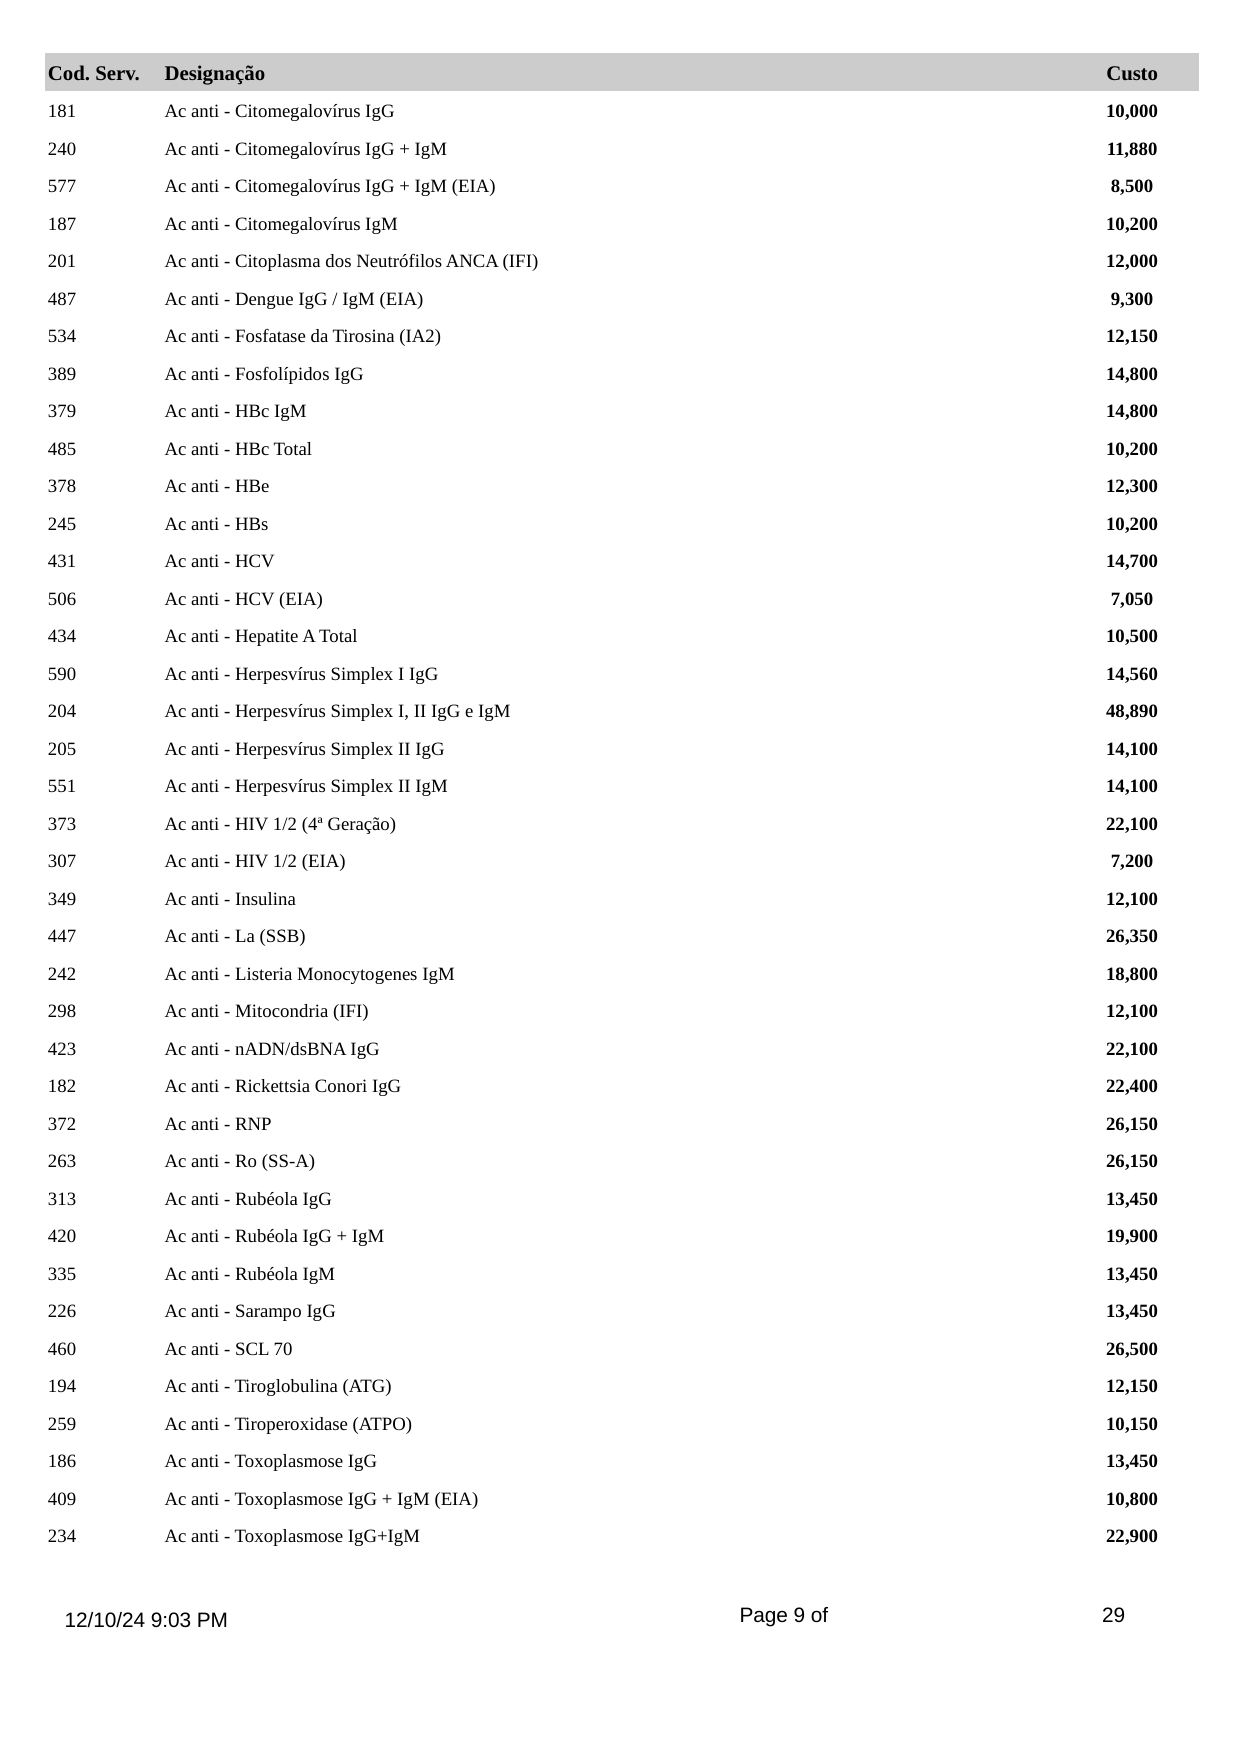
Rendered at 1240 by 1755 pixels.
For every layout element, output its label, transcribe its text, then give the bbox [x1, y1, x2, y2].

text_box Ac anti - nADN/dsBNA IgG [161, 1029, 1060, 1066]
text_box Ac anti - Citomegalovírus IgG + IgM (EIA) [161, 166, 1060, 204]
text_box Ac anti - Sarampo IgG [161, 1291, 1060, 1329]
text_box 12,150 [1060, 1366, 1200, 1404]
text_box 263 [43, 1141, 161, 1179]
text_box 14,700 [1060, 541, 1200, 579]
text_box 187 [43, 204, 161, 241]
text_box Ac anti - Citomegalovírus IgG [161, 91, 1060, 129]
text_box 194 [43, 1366, 161, 1404]
text_box Ac anti - Rubéola IgM [161, 1254, 1060, 1291]
text_box 48,890 [1060, 691, 1200, 729]
text_box 7,200 [1060, 841, 1200, 879]
text_box 18,800 [1060, 954, 1200, 991]
text_box 29 [1102, 1602, 1177, 1642]
text_box Ac anti - Fosfolípidos IgG [161, 354, 1060, 391]
text_box 590 [43, 654, 161, 691]
text_box 10,000 [1060, 91, 1200, 129]
text_box 204 [43, 691, 161, 729]
text_box 201 [43, 241, 161, 279]
text_box Ac anti - HIV 1/2 (4ª Geração) [161, 804, 1060, 841]
text_box 298 [43, 991, 161, 1029]
text_box 409 [43, 1479, 161, 1516]
text_box 423 [43, 1029, 161, 1066]
text_box 234 [43, 1516, 161, 1555]
text_box [2, 41, 617, 1594]
text_box 14,100 [1060, 766, 1200, 804]
text_box Custo [1060, 52, 1200, 91]
text_box Ac anti - Tiroperoxidase (ATPO) [161, 1404, 1060, 1441]
text_box 22,900 [1060, 1516, 1200, 1555]
text_box Ac anti - Toxoplasmose IgG [161, 1441, 1060, 1479]
text_box 434 [43, 616, 161, 654]
text_box 577 [43, 166, 161, 204]
text_box Ac anti - Herpesvírus Simplex II IgM [161, 766, 1060, 804]
text_box 205 [43, 729, 161, 766]
text_box Ac anti - HBc IgM [161, 391, 1060, 429]
text_box 12,300 [1060, 466, 1200, 504]
text_box Ac anti - Herpesvírus Simplex I, II IgG e IgM [161, 691, 1060, 729]
text_box 460 [43, 1329, 161, 1366]
text_box Ac anti - Herpesvírus Simplex I IgG [161, 654, 1060, 691]
text_box Ac anti - Tiroglobulina (ATG) [161, 1366, 1060, 1404]
text_box 349 [43, 879, 161, 916]
text_box Ac anti - HBs [161, 504, 1060, 541]
text_box 14,800 [1060, 354, 1200, 391]
text_box 10,150 [1060, 1404, 1200, 1441]
text_box 242 [43, 954, 161, 991]
text_box 378 [43, 466, 161, 504]
text_box 26,150 [1060, 1141, 1200, 1179]
text_box Ac anti - Ro (SS-A) [161, 1141, 1060, 1179]
text_box 534 [43, 316, 161, 354]
text_box Ac anti - Mitocondria (IFI) [161, 991, 1060, 1029]
text_box 13,450 [1060, 1254, 1200, 1291]
text_box Ac anti - Hepatite A Total [161, 616, 1060, 654]
text_box 10,800 [1060, 1479, 1200, 1516]
text_box Ac anti - Rubéola IgG [161, 1179, 1060, 1216]
text_box 22,400 [1060, 1066, 1200, 1104]
text_box 14,800 [1060, 391, 1200, 429]
text_box Ac anti - Listeria Monocytogenes IgM [161, 954, 1060, 991]
text_box 447 [43, 916, 161, 954]
text_box Ac anti - Rickettsia Conori IgG [161, 1066, 1060, 1104]
text_box Designação [160, 52, 1060, 91]
text_box 13,450 [1060, 1441, 1200, 1479]
text_box Ac anti - Citoplasma dos Neutrófilos ANCA (IFI) [161, 241, 1060, 279]
text_box Ac anti - Toxoplasmose IgG+IgM [161, 1516, 1060, 1555]
text_box 420 [43, 1216, 161, 1254]
text_box 8,500 [1060, 166, 1200, 204]
text_box 431 [43, 541, 161, 579]
text_box 12,150 [1060, 316, 1200, 354]
text_box 22,100 [1060, 804, 1200, 841]
text_box Ac anti - Toxoplasmose IgG + IgM (EIA) [161, 1479, 1060, 1516]
text_box 13,450 [1060, 1291, 1200, 1329]
text_box 181 [43, 91, 161, 129]
text_box 9,300 [1060, 279, 1200, 316]
text_box Ac anti - Dengue IgG / IgM (EIA) [161, 279, 1060, 316]
text_box Ac anti - HIV 1/2 (EIA) [161, 841, 1060, 879]
text_box 335 [43, 1254, 161, 1291]
text_box 10,200 [1060, 204, 1200, 241]
text_box 26,350 [1060, 916, 1200, 954]
text_box Ac anti - Citomegalovírus IgM [161, 204, 1060, 241]
text_box 307 [43, 841, 161, 879]
text_box Ac anti - SCL 70 [161, 1329, 1060, 1366]
text_box 10,500 [1060, 616, 1200, 654]
text_box 259 [43, 1404, 161, 1441]
text_box 26,500 [1060, 1329, 1200, 1366]
text_box 240 [43, 129, 161, 166]
text_box Ac anti - Citomegalovírus IgG + IgM [161, 129, 1060, 166]
text_box 7,050 [1060, 579, 1200, 616]
text_box 551 [43, 766, 161, 804]
text_box 226 [43, 1291, 161, 1329]
text_box 379 [43, 391, 161, 429]
text_box 506 [43, 579, 161, 616]
text_box Ac anti - Fosfatase da Tirosina (IA2) [161, 316, 1060, 354]
text_box 245 [43, 504, 161, 541]
text_box 10,200 [1060, 504, 1200, 541]
text_box 313 [43, 1179, 161, 1216]
text_box 14,100 [1060, 729, 1200, 766]
text_box Ac anti - Insulina [161, 879, 1060, 916]
text_box 373 [43, 804, 161, 841]
text_box Ac anti - RNP [161, 1104, 1060, 1141]
text_box 372 [43, 1104, 161, 1141]
text_box 10,200 [1060, 429, 1200, 466]
text_box 26,150 [1060, 1104, 1200, 1141]
text_box 11,880 [1060, 129, 1200, 166]
text_box Page 9 of [739, 1602, 1094, 1642]
text_box 389 [43, 354, 161, 391]
text_box Ac anti - HBc Total [161, 429, 1060, 466]
text_box 12,100 [1060, 879, 1200, 916]
text_box Ac anti - La (SSB) [161, 916, 1060, 954]
text_box 186 [43, 1441, 161, 1479]
text_box Cod. Serv. [43, 52, 160, 91]
text_box 22,100 [1060, 1029, 1200, 1066]
text_box 13,450 [1060, 1179, 1200, 1216]
text_box 485 [43, 429, 161, 466]
text_box 12,000 [1060, 241, 1200, 279]
text_box Ac anti - HBe [161, 466, 1060, 504]
text_box 14,560 [1060, 654, 1200, 691]
text_box 12/10/24 9:03 PM [64, 1606, 500, 1646]
text_box Ac anti - HCV [161, 541, 1060, 579]
text_box 487 [43, 279, 161, 316]
text_box Ac anti - Herpesvírus Simplex II IgG [161, 729, 1060, 766]
text_box 182 [43, 1066, 161, 1104]
text_box Ac anti - HCV (EIA) [161, 579, 1060, 616]
text_box 19,900 [1060, 1216, 1200, 1254]
text_box Ac anti - Rubéola IgG + IgM [161, 1216, 1060, 1254]
text_box 12,100 [1060, 991, 1200, 1029]
